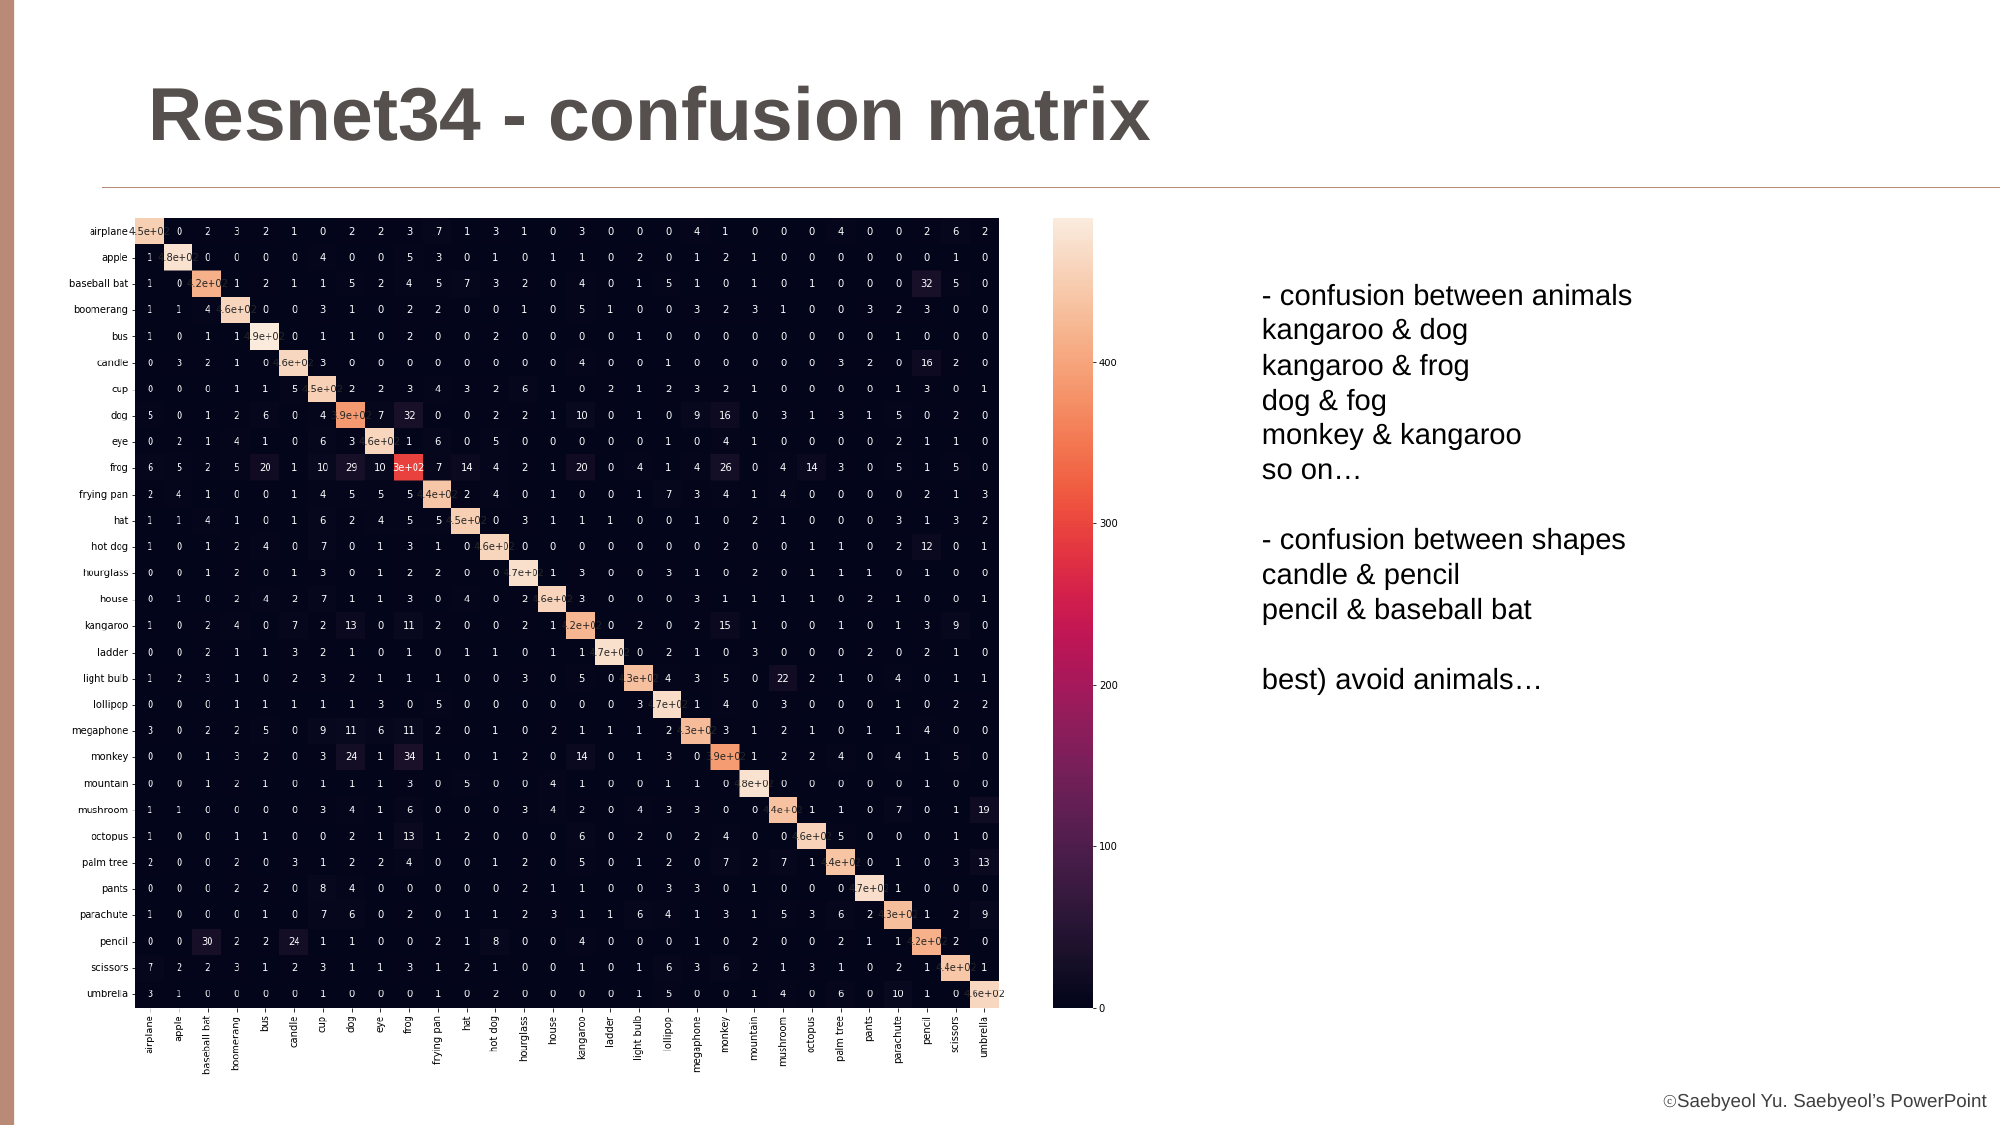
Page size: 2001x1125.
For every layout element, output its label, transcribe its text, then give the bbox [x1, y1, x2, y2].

picture [62, 211, 1124, 1080]
text_box Resnet34 - confusion matrix [133, 57, 1247, 163]
text_box [0, 0, 15, 1125]
text_box - confusion between animals kangaroo & dog kangaroo & frog dog & fog monkey & kangaroo so on… - confusion between shapes candle & pencil pencil & baseball bat best) avoid animals… [1246, 260, 1765, 711]
